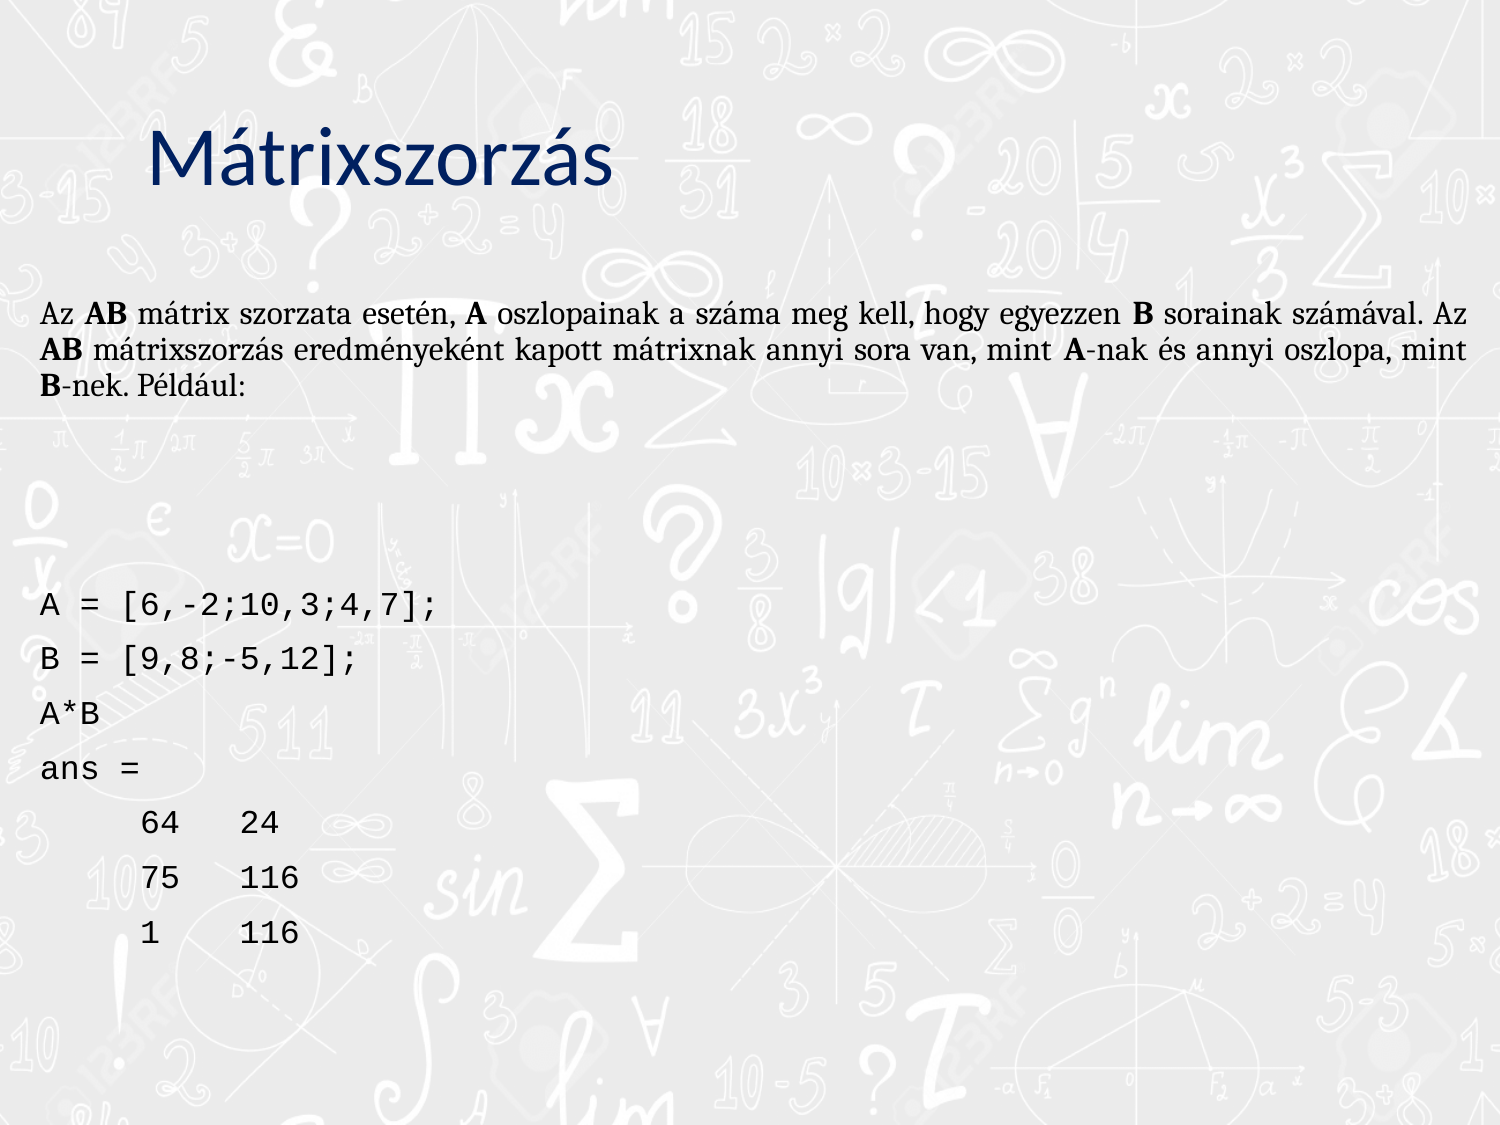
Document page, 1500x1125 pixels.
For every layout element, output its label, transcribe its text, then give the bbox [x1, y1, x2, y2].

title Mátrixszorzás [131, 79, 1370, 237]
